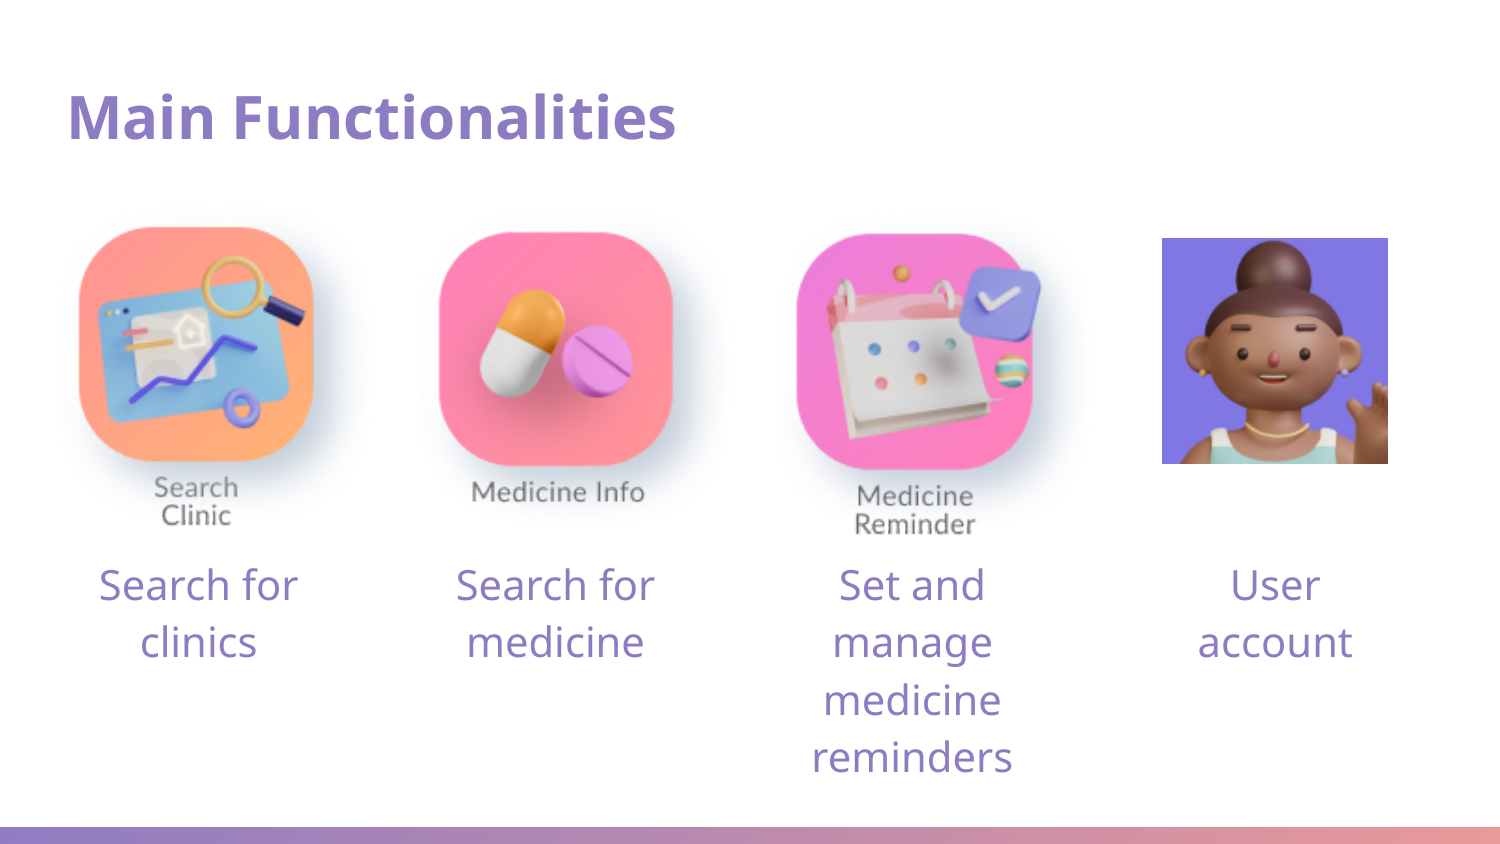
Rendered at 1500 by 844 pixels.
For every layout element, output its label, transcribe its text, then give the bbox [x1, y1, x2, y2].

list Search for medicine [420, 539, 691, 761]
picture [18, 166, 732, 530]
text_box User account [1156, 535, 1395, 681]
list Set and manage medicine reminders [777, 546, 1048, 836]
picture [1162, 238, 1389, 465]
list Search for clinics [63, 538, 334, 761]
title Main Functionalities [51, 64, 1449, 167]
picture [736, 173, 1098, 538]
